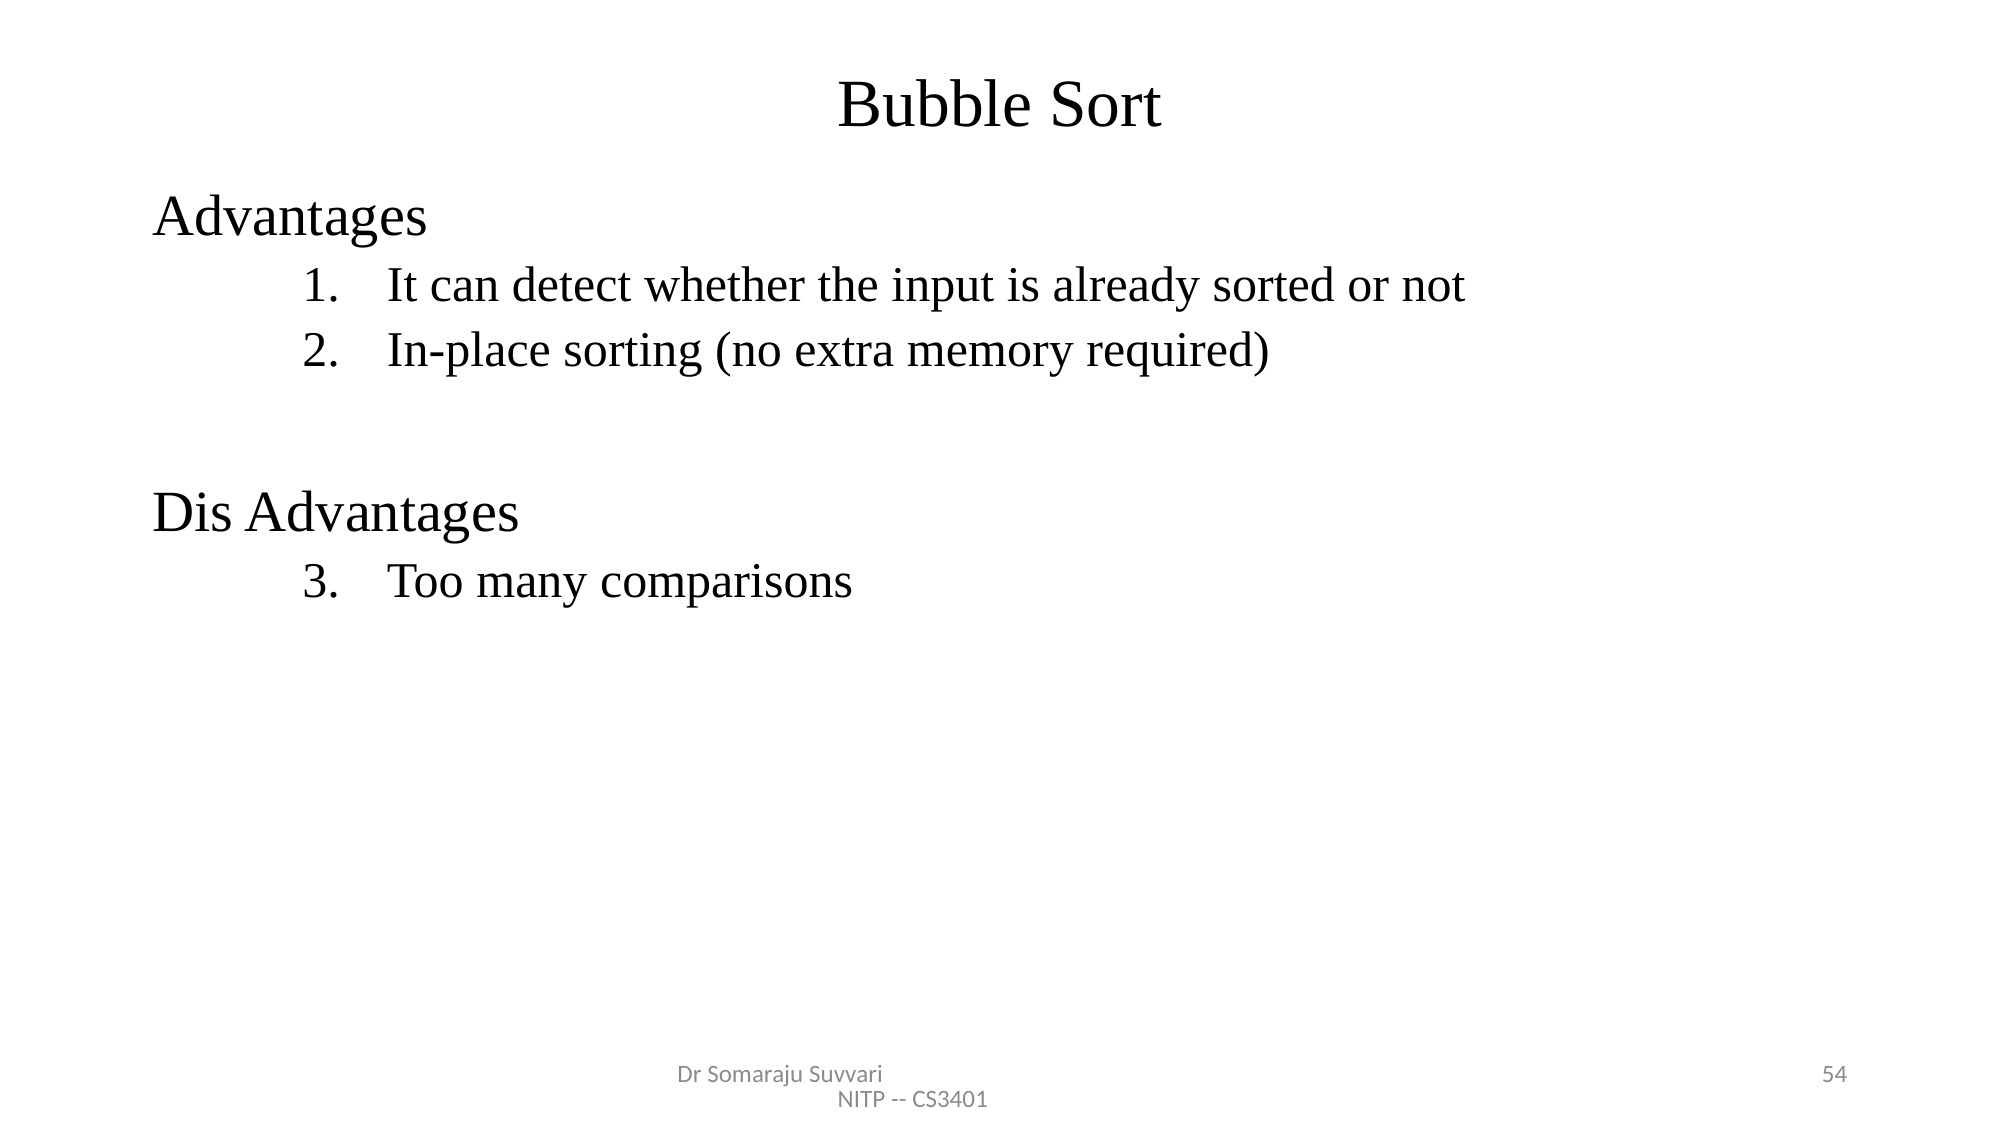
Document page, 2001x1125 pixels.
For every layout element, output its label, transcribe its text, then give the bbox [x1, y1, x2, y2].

title Bubble Sort [137, 59, 1863, 149]
list Advantages It can detect whether the input is already sorted or not In-place sorting (no extra memory required) Dis Advantages Too many comparisons [137, 177, 1863, 1014]
slide_number 54 [1412, 1042, 1863, 1103]
footer Dr Somaraju Suvvari NITP -- CS3401 [662, 1042, 1338, 1103]
